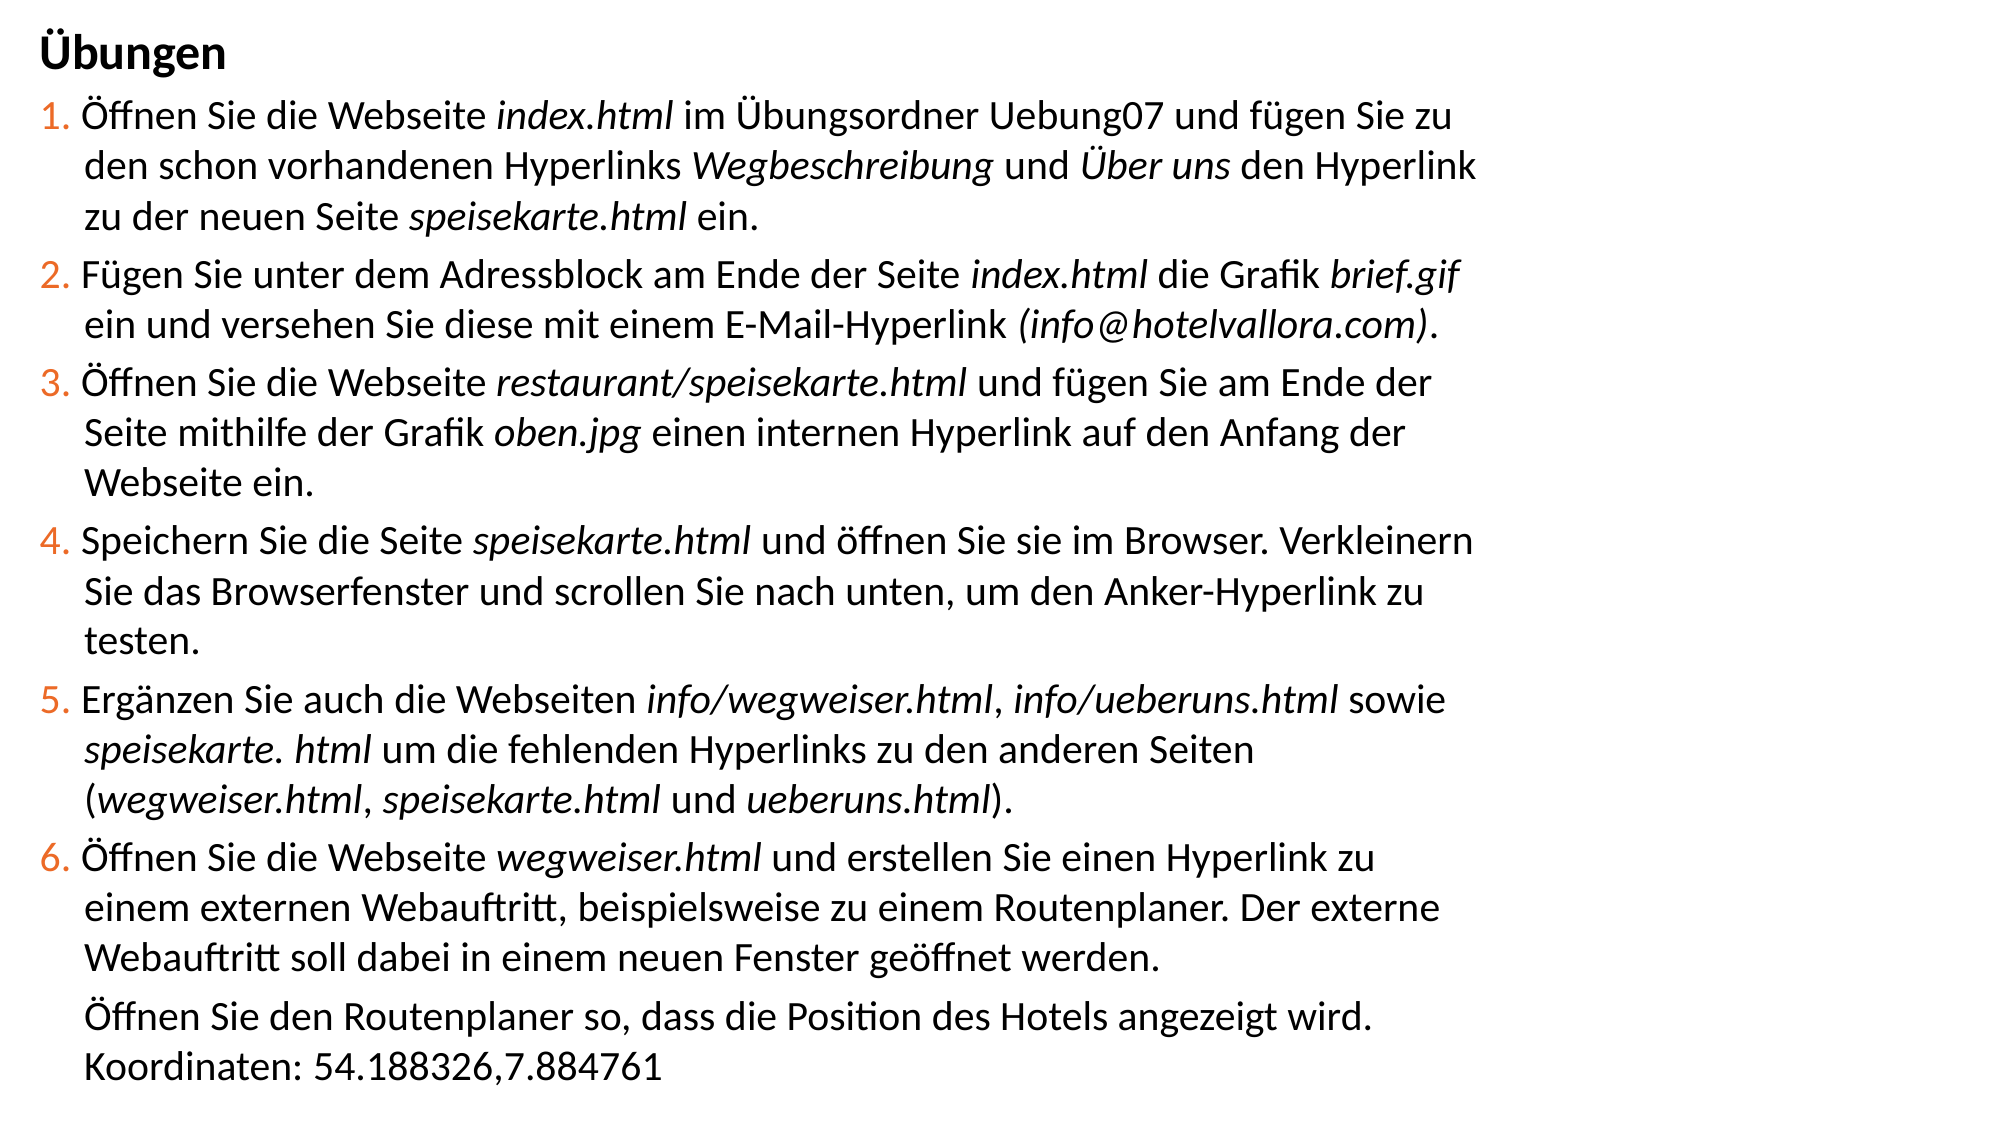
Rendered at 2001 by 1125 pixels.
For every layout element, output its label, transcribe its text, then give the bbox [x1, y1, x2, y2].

text_box Übungen 1. Öffnen Sie die Webseite index.html im Übungsordner Uebung07 und fügen Sie zu den schon vorhandenen Hyperlinks Wegbeschreibung und Über uns den Hyperlink zu der neuen Seite speisekarte.html ein. 2. Fügen Sie unter dem Adressblock am Ende der Seite index.html die Grafik brief.gif ein und versehen Sie diese mit einem E-Mail-Hyperlink (info@hotelvallora.com). 3. Öffnen Sie die Webseite restaurant/speisekarte.html und fügen Sie am Ende der Seite mithilfe der Grafik oben.jpg einen internen Hyperlink auf den Anfang der Webseite ein. 4. Speichern Sie die Seite speisekarte.html und öffnen Sie sie im Browser. Verkleinern Sie das Browserfenster und scrollen Sie nach unten, um den Anker-Hyperlink zu testen. 5. Ergänzen Sie auch die Webseiten info/wegweiser.html, info/ueberuns.html sowie speisekarte. html um die fehlenden Hyperlinks zu den anderen Seiten (wegweiser.html, speisekarte.html und ueberuns.html). 6. Öffnen Sie die Webseite wegweiser.html und erstellen Sie einen Hyperlink zu einem externen Webauftritt, beispielsweise zu einem Routenplaner. Der externe Webauftritt soll dabei in einem neuen Fenster geöffnet werden. Öffnen Sie den Routenplaner so, dass die Position des Hotels angezeigt wird. Koordinaten: 54.188326,7.884761 [24, 12, 1507, 1125]
